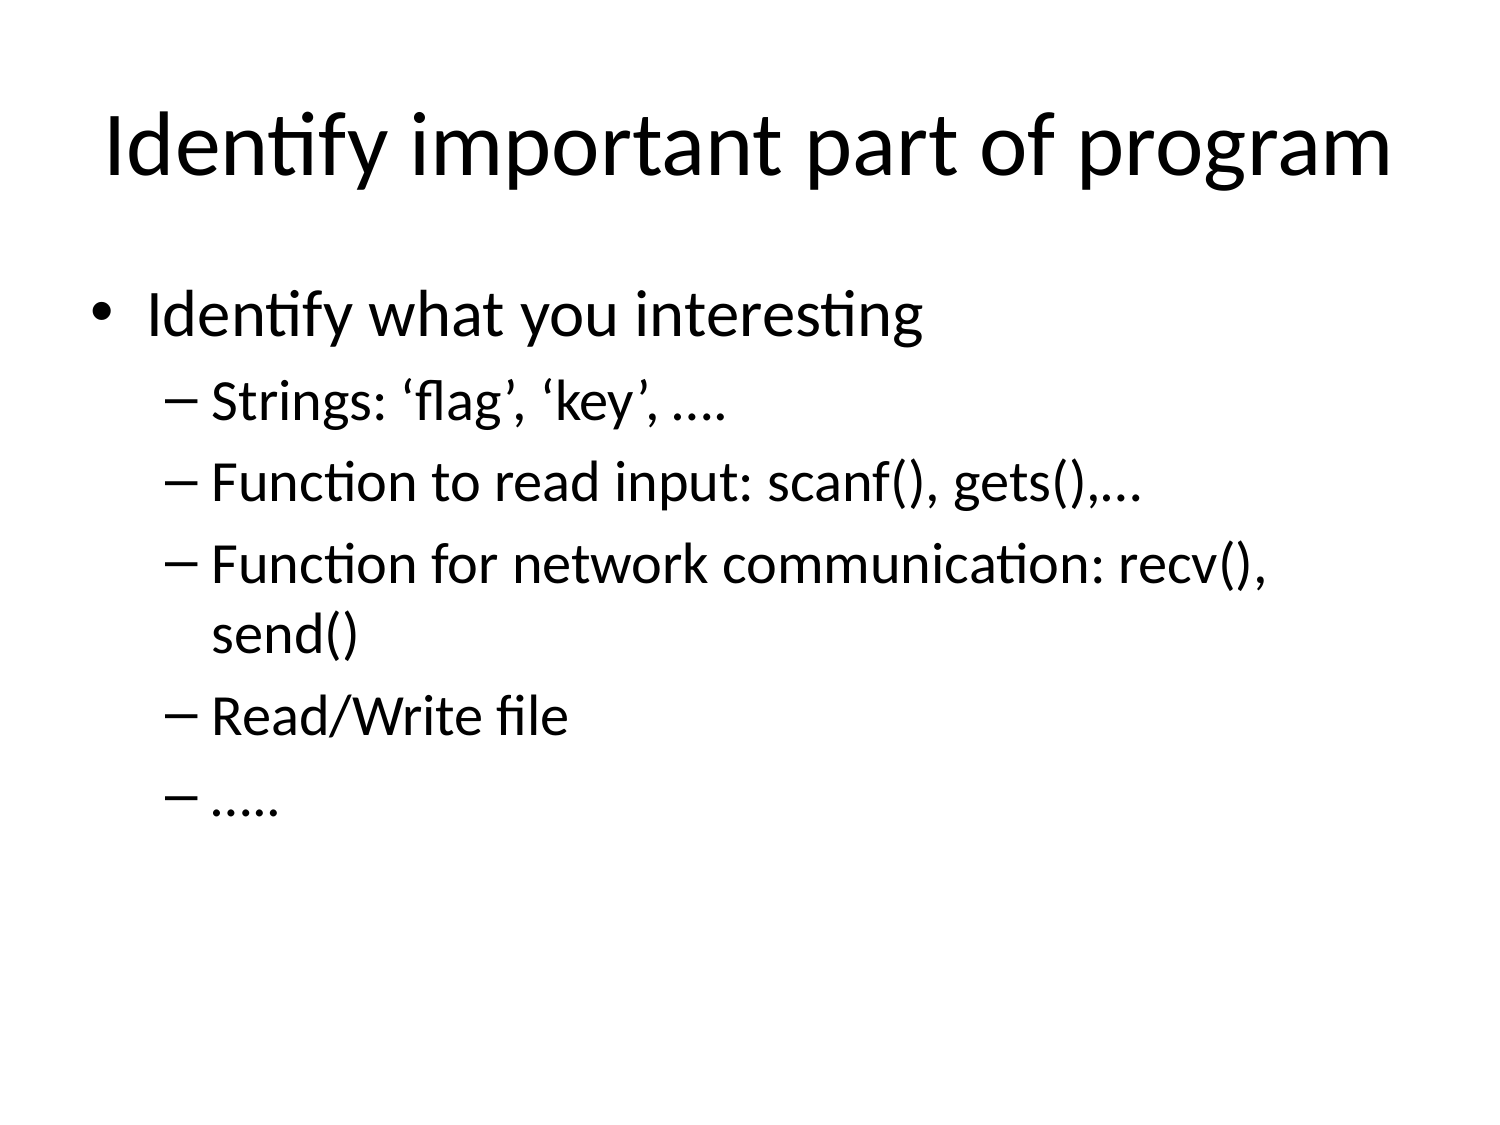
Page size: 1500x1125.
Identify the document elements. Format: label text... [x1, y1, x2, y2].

title Identify important part of program [75, 45, 1425, 233]
list Identify what you interesting Strings: ‘flag’, ‘key’, …. Function to read input: scanf(), gets(),… Function for network communication: recv(), send() Read/Write file ….. [75, 262, 1425, 1005]
